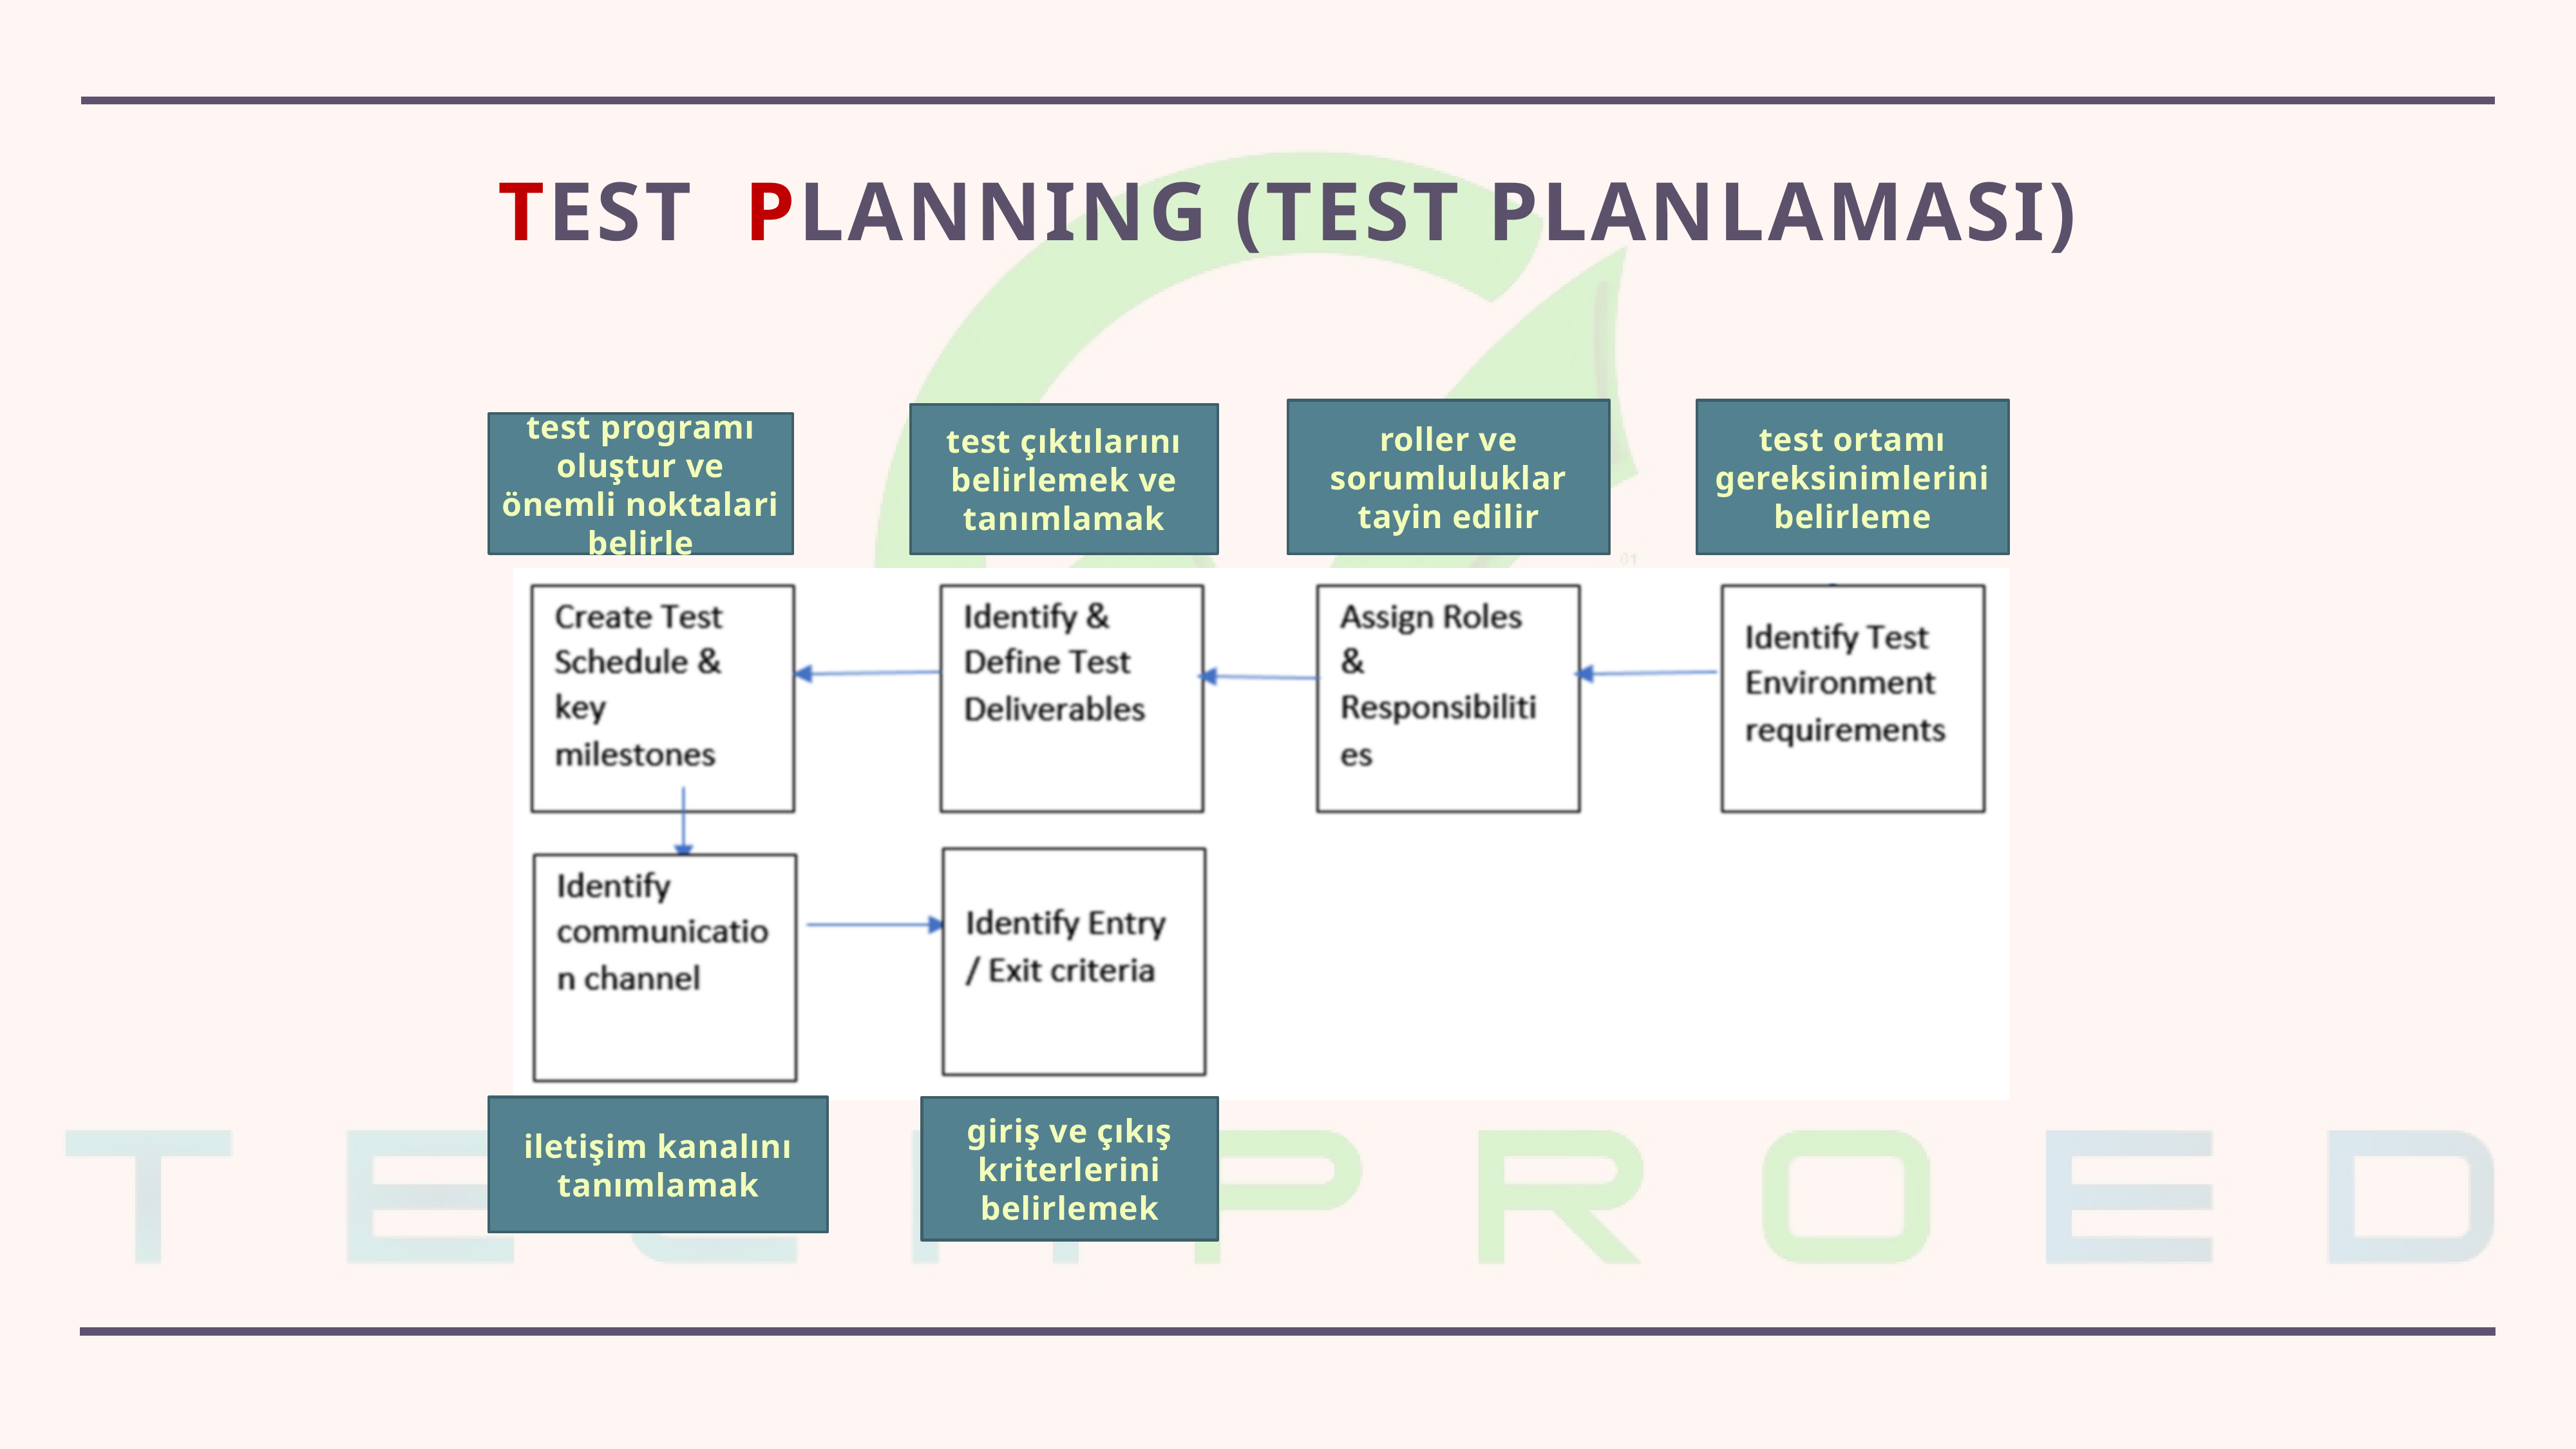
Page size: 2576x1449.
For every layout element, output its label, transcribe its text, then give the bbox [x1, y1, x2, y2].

text_box iletişim kanalını tanımlamak [488, 1095, 829, 1233]
picture [513, 567, 2009, 1100]
text_box test programı oluştur ve önemli noktalari belirle [488, 419, 794, 555]
text_box test çıktılarını belirlemek ve tanımlamak [909, 419, 1219, 555]
title Test Planning (Test Planlamasi) [224, 165, 2352, 419]
text_box roller ve sorumluluklar tayin edilir [1287, 419, 1611, 555]
text_box giriş ve çıkış kriterlerini belirlemek [920, 1100, 1219, 1242]
text_box test ortamı gereksinimlerini belirleme [1696, 419, 2010, 555]
